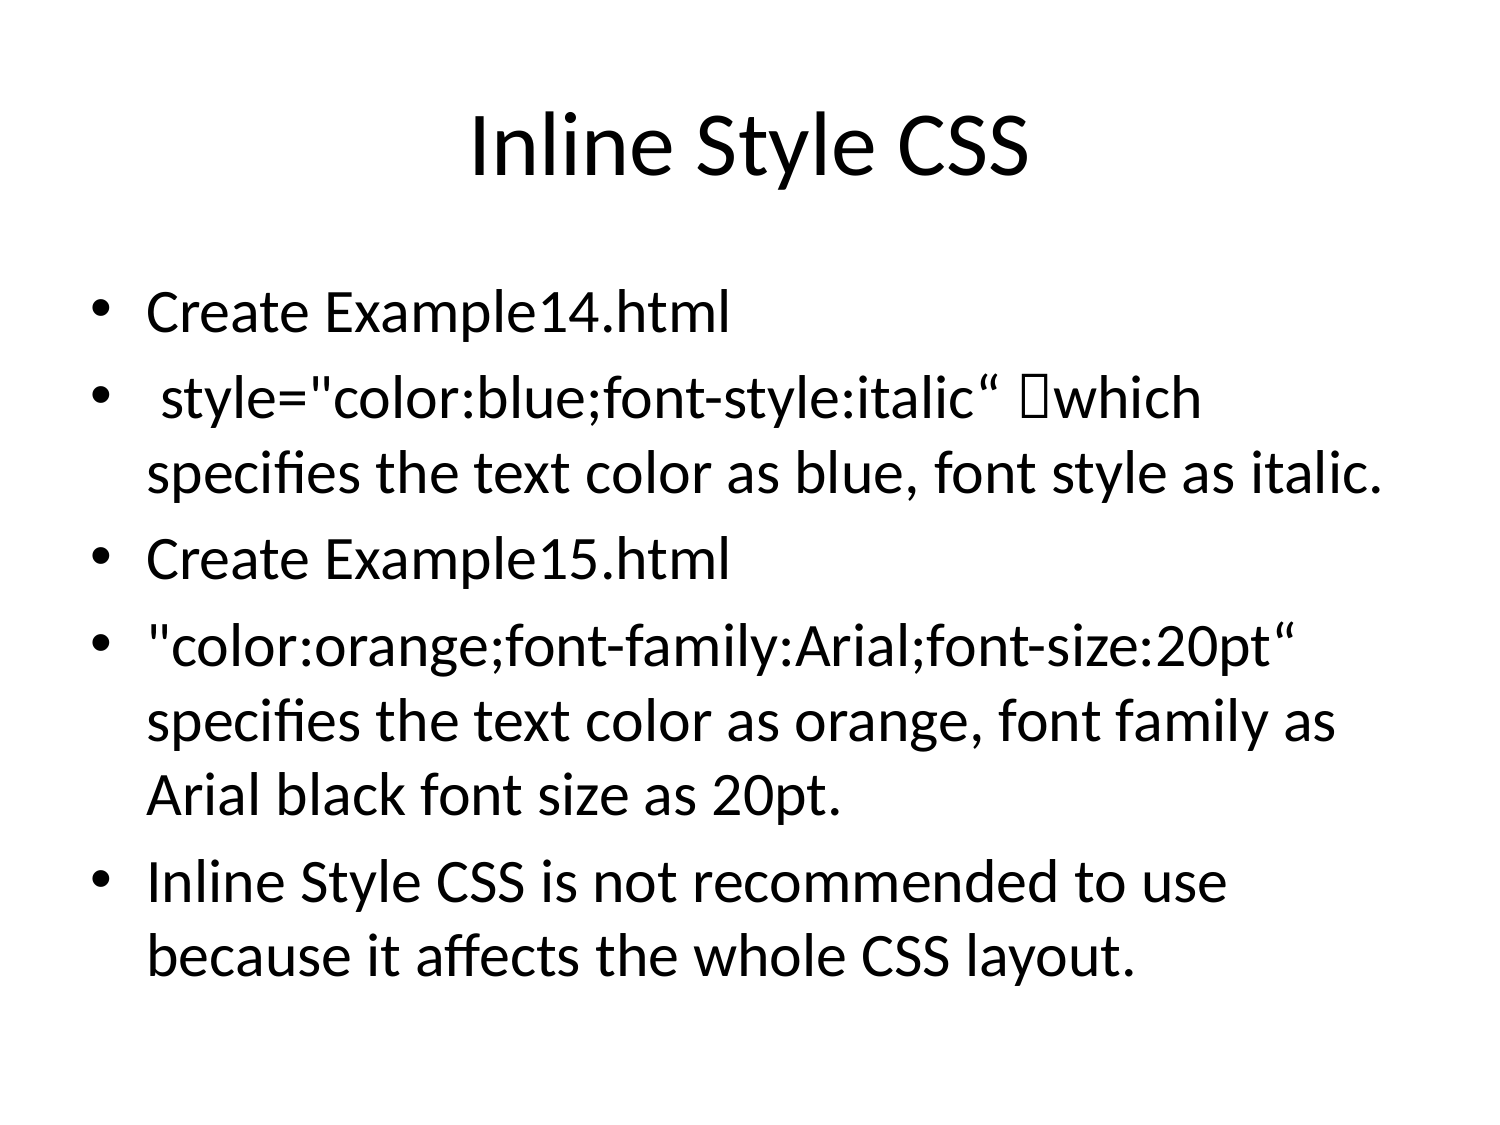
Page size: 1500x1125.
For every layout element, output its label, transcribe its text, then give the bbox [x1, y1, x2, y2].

list Create Example14.html style="color:blue;font-style:italic“ which specifies the text color as blue, font style as italic. Create Example15.html "color:orange;font-family:Arial;font-size:20pt“ specifies the text color as orange, font family as Arial black font size as 20pt. Inline Style CSS is not recommended to use because it affects the whole CSS layout. [75, 262, 1425, 1005]
title Inline Style CSS [75, 45, 1425, 233]
